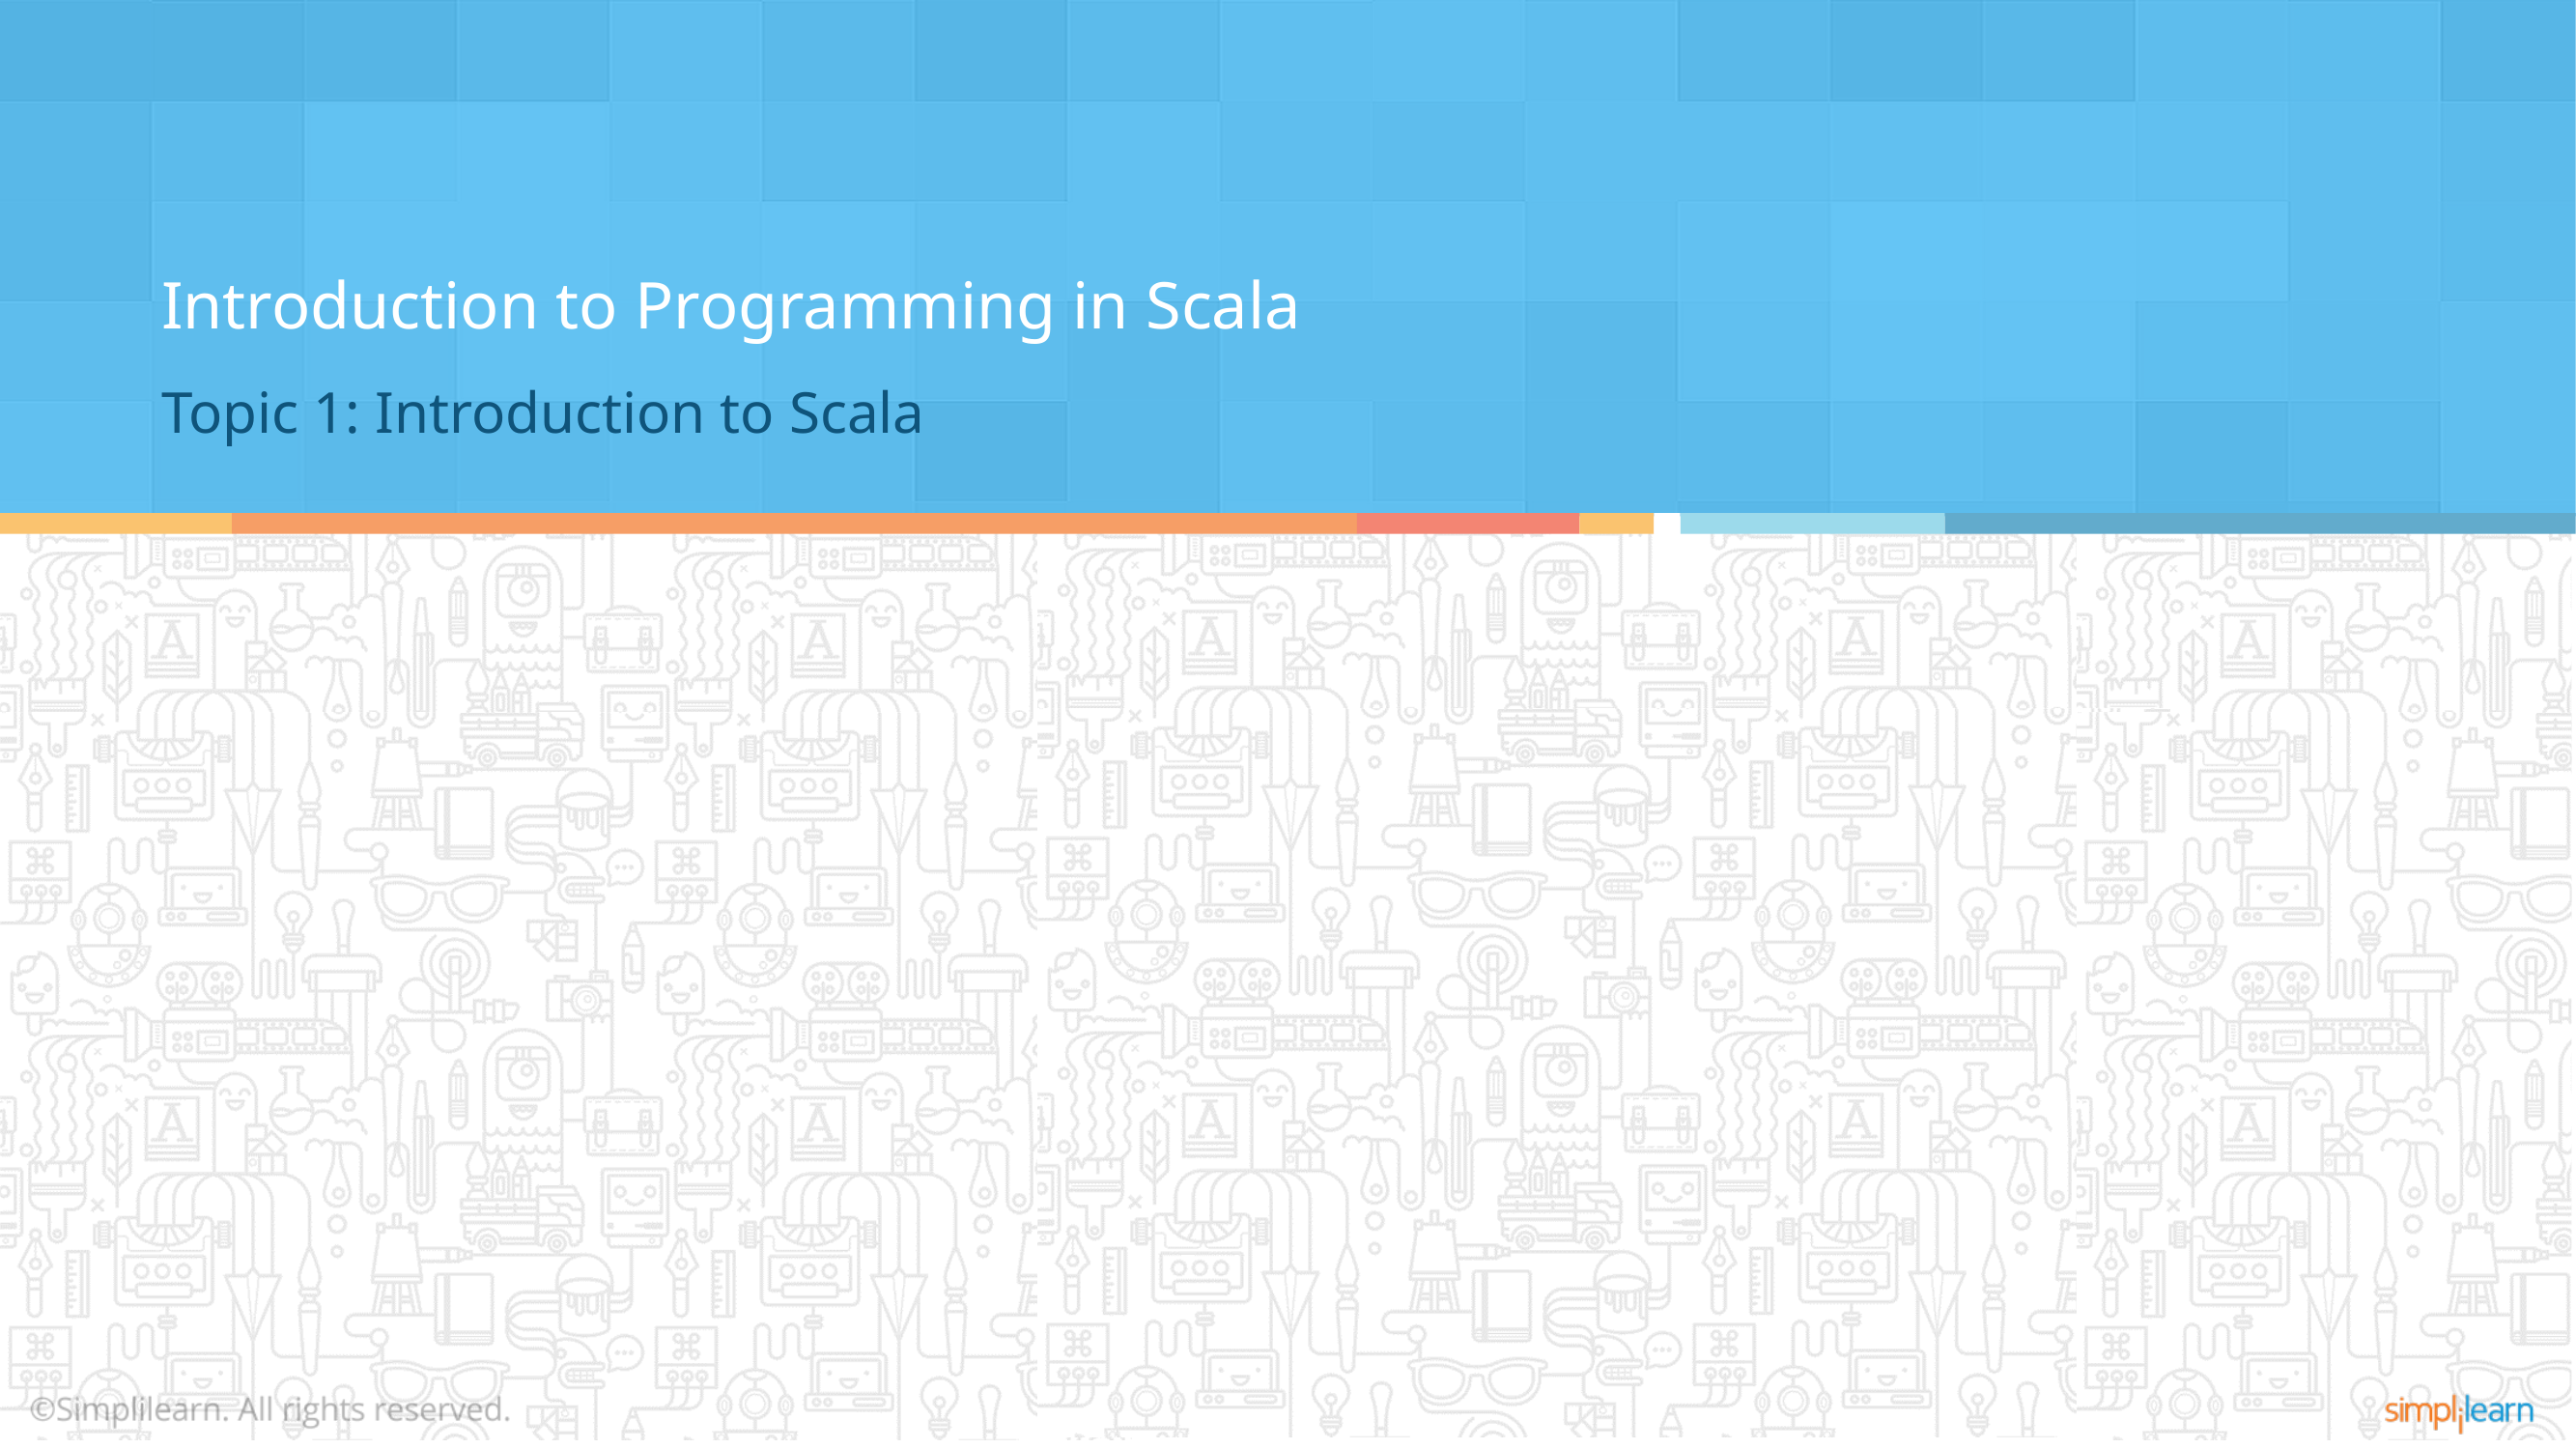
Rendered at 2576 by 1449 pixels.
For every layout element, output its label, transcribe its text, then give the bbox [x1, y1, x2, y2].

list Introduction to Programming in Scala [147, 266, 2109, 351]
picture [0, 0, 2576, 1449]
list Topic 1: Introduction to Scala [147, 377, 2109, 454]
